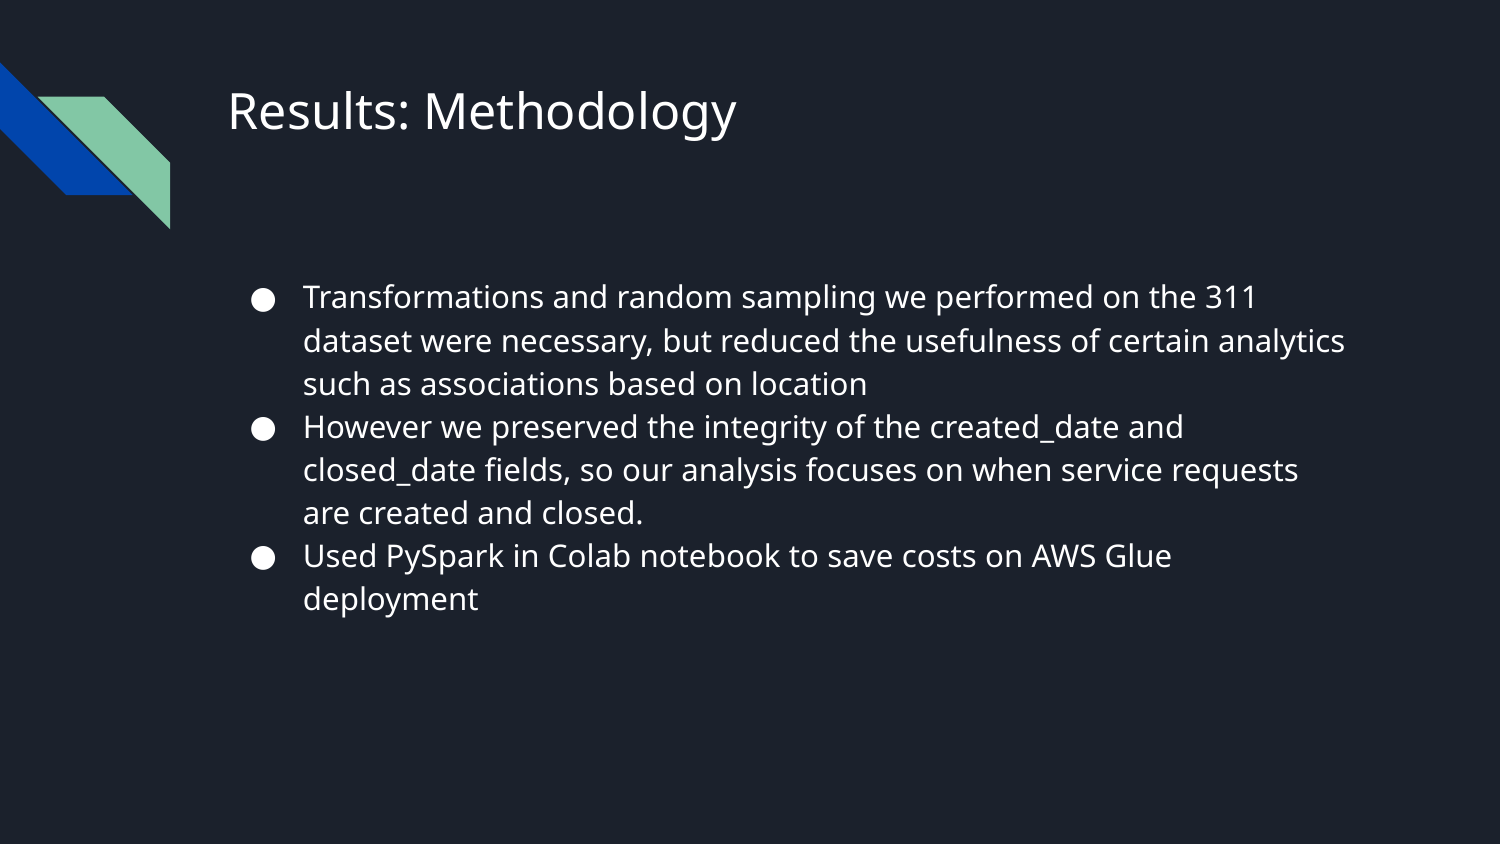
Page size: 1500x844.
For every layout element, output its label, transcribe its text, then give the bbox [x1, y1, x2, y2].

title Results: Methodology [212, 64, 1368, 215]
list Transformations and random sampling we performed on the 311 dataset were necessary, but reduced the usefulness of certain analytics such as associations based on location However we preserved the integrity of the created_date and closed_date fields, so our analysis focuses on when service requests are created and closed. Used PySpark in Colab notebook to save costs on AWS Glue deployment [212, 257, 1368, 735]
